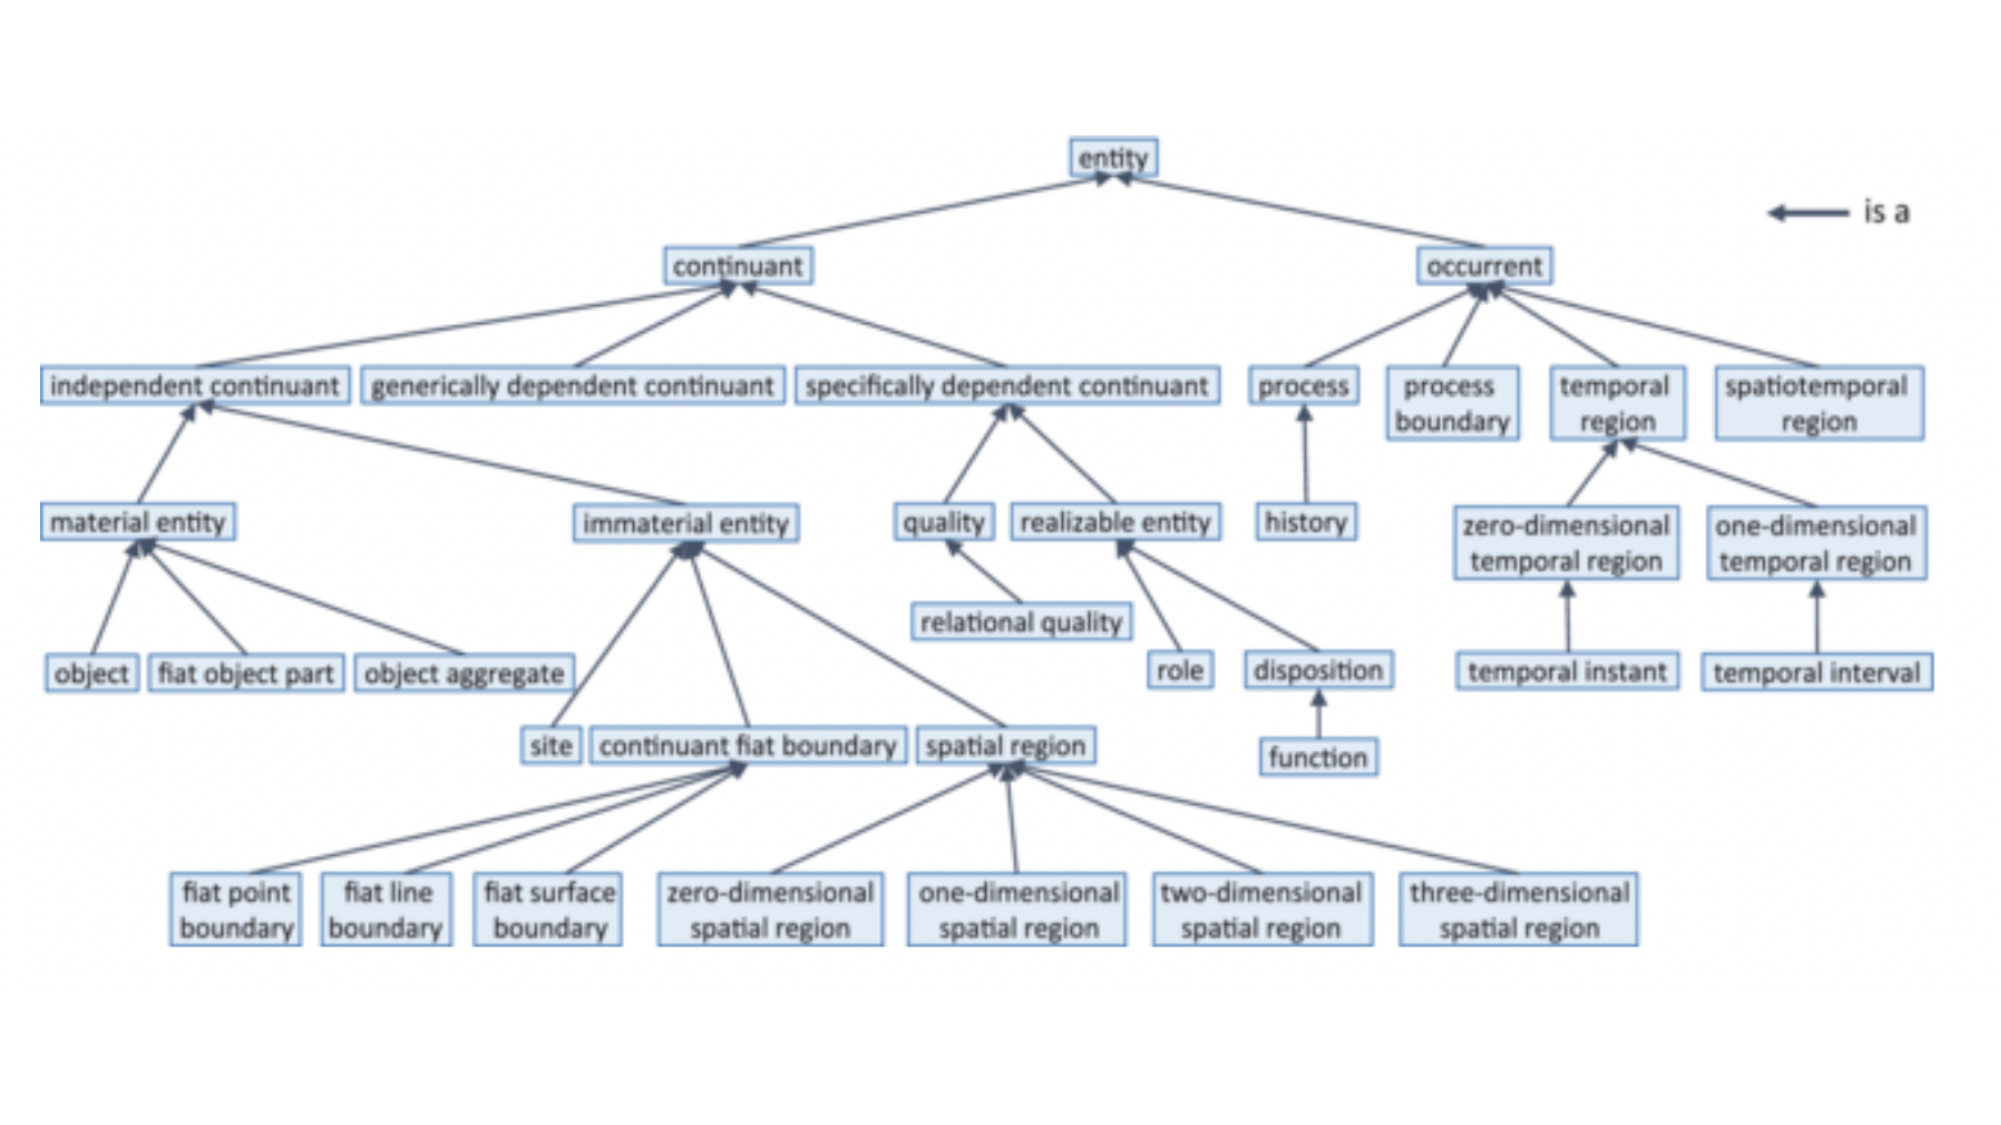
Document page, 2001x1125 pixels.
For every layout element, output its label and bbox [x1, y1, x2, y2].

picture [0, 126, 1997, 995]
